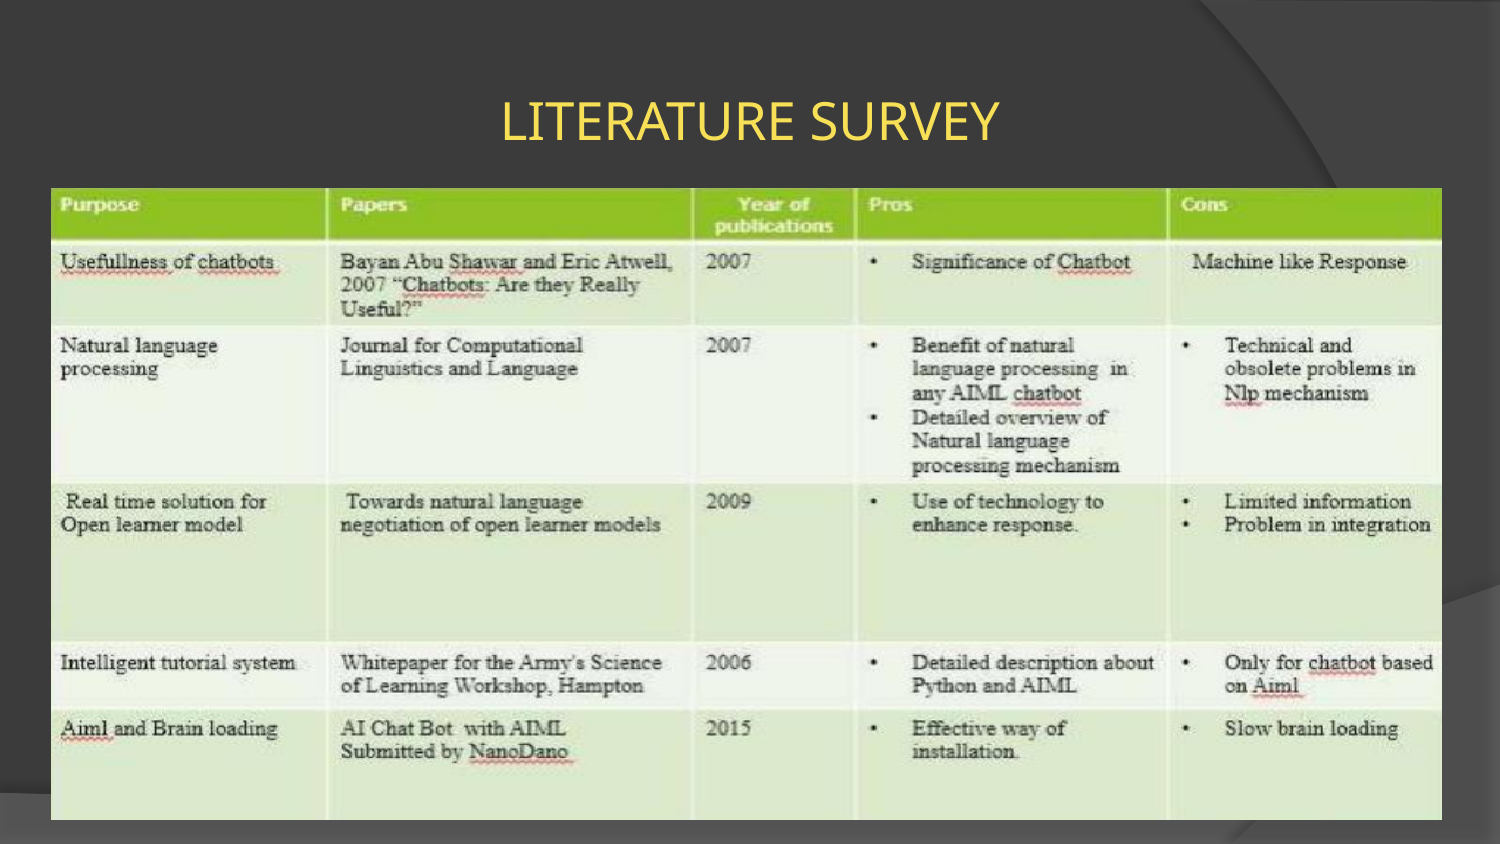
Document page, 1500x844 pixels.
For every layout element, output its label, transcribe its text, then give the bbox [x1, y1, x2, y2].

title LITERATURE SURVEY [51, 72, 1449, 167]
picture [50, 188, 1442, 820]
